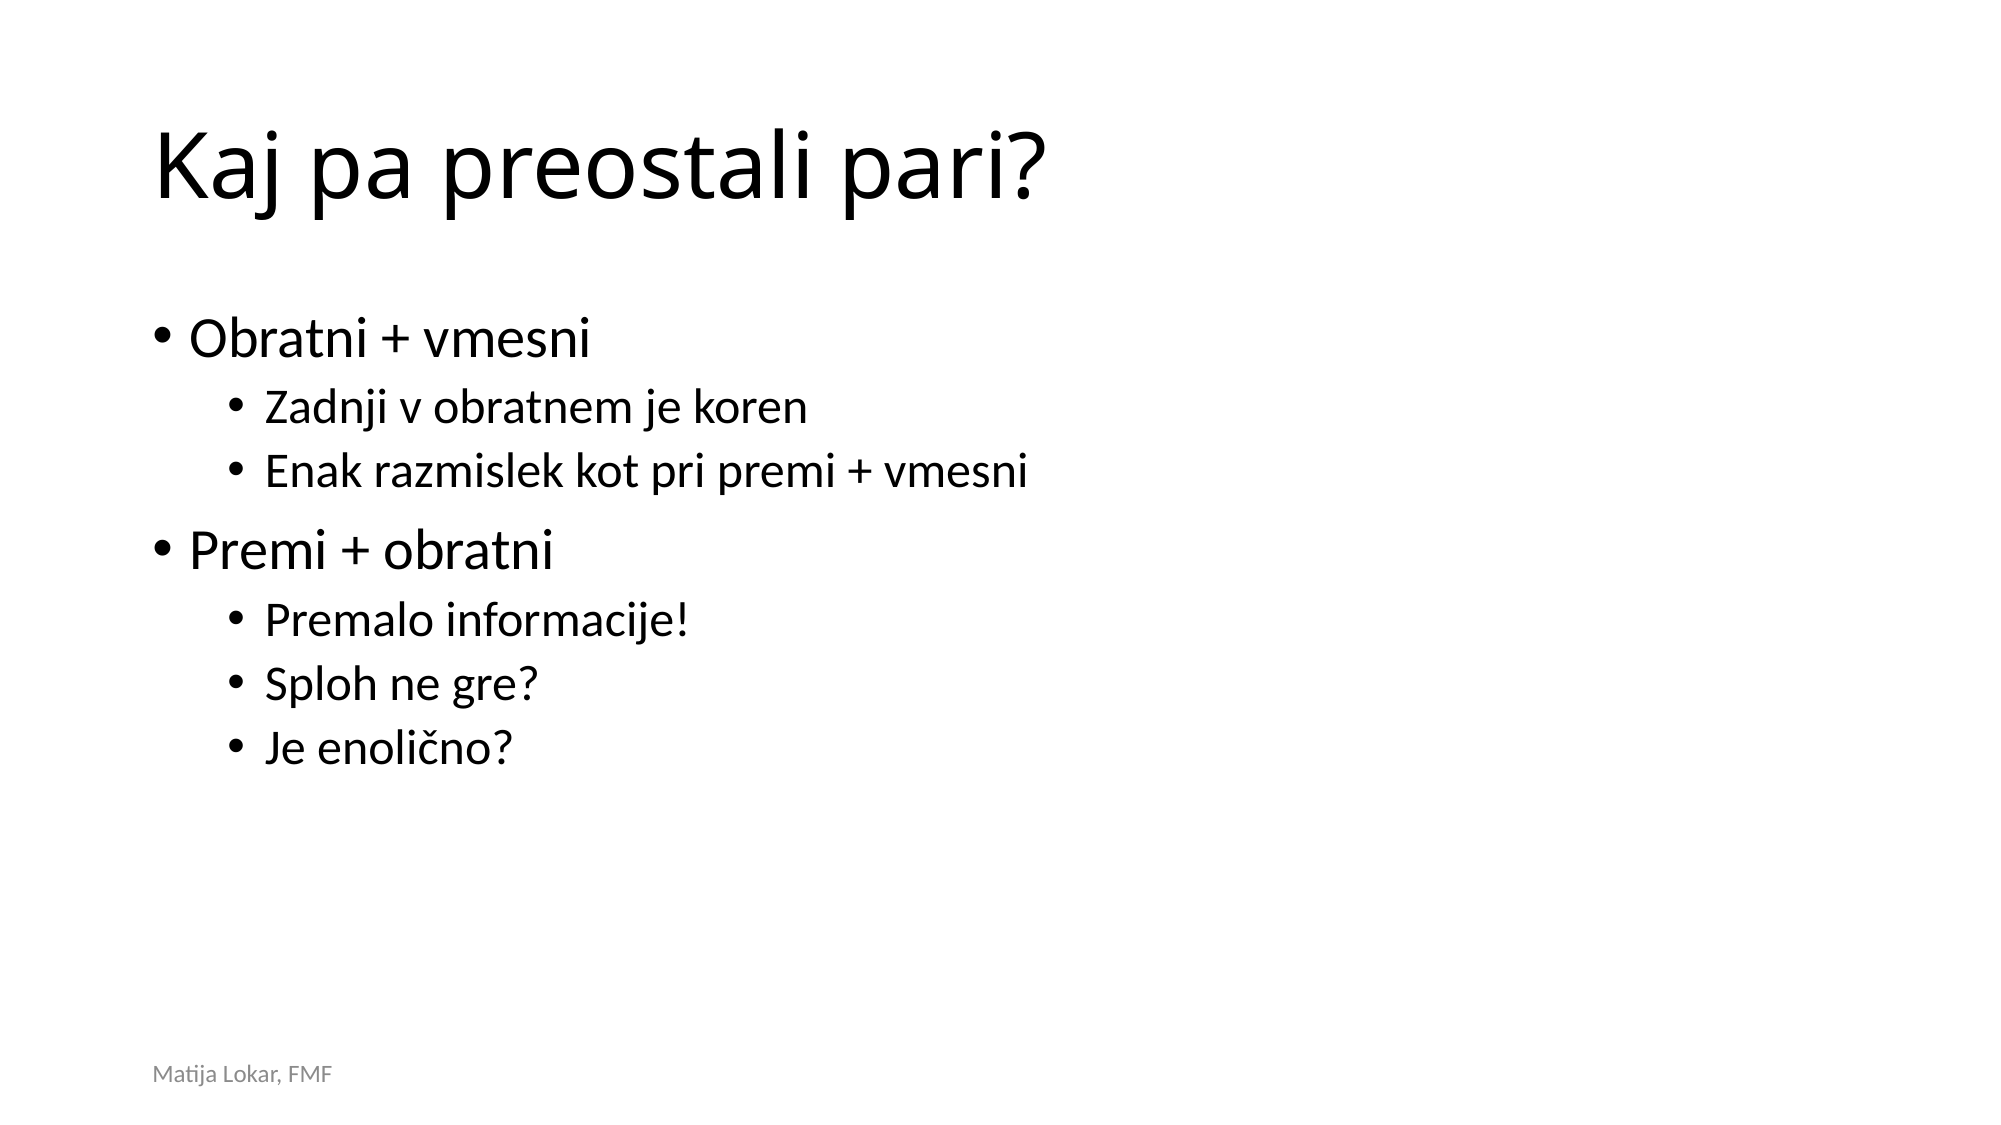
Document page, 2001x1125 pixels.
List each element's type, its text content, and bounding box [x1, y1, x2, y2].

list Obratni + vmesni Zadnji v obratnem je koren Enak razmislek kot pri premi + vmesni Premi + obratni Premalo informacije! Sploh ne gre? Je enolično? [137, 299, 1863, 1014]
slide_number Matija Lokar, FMF [137, 1042, 588, 1103]
title Kaj pa preostali pari? [137, 59, 1863, 278]
